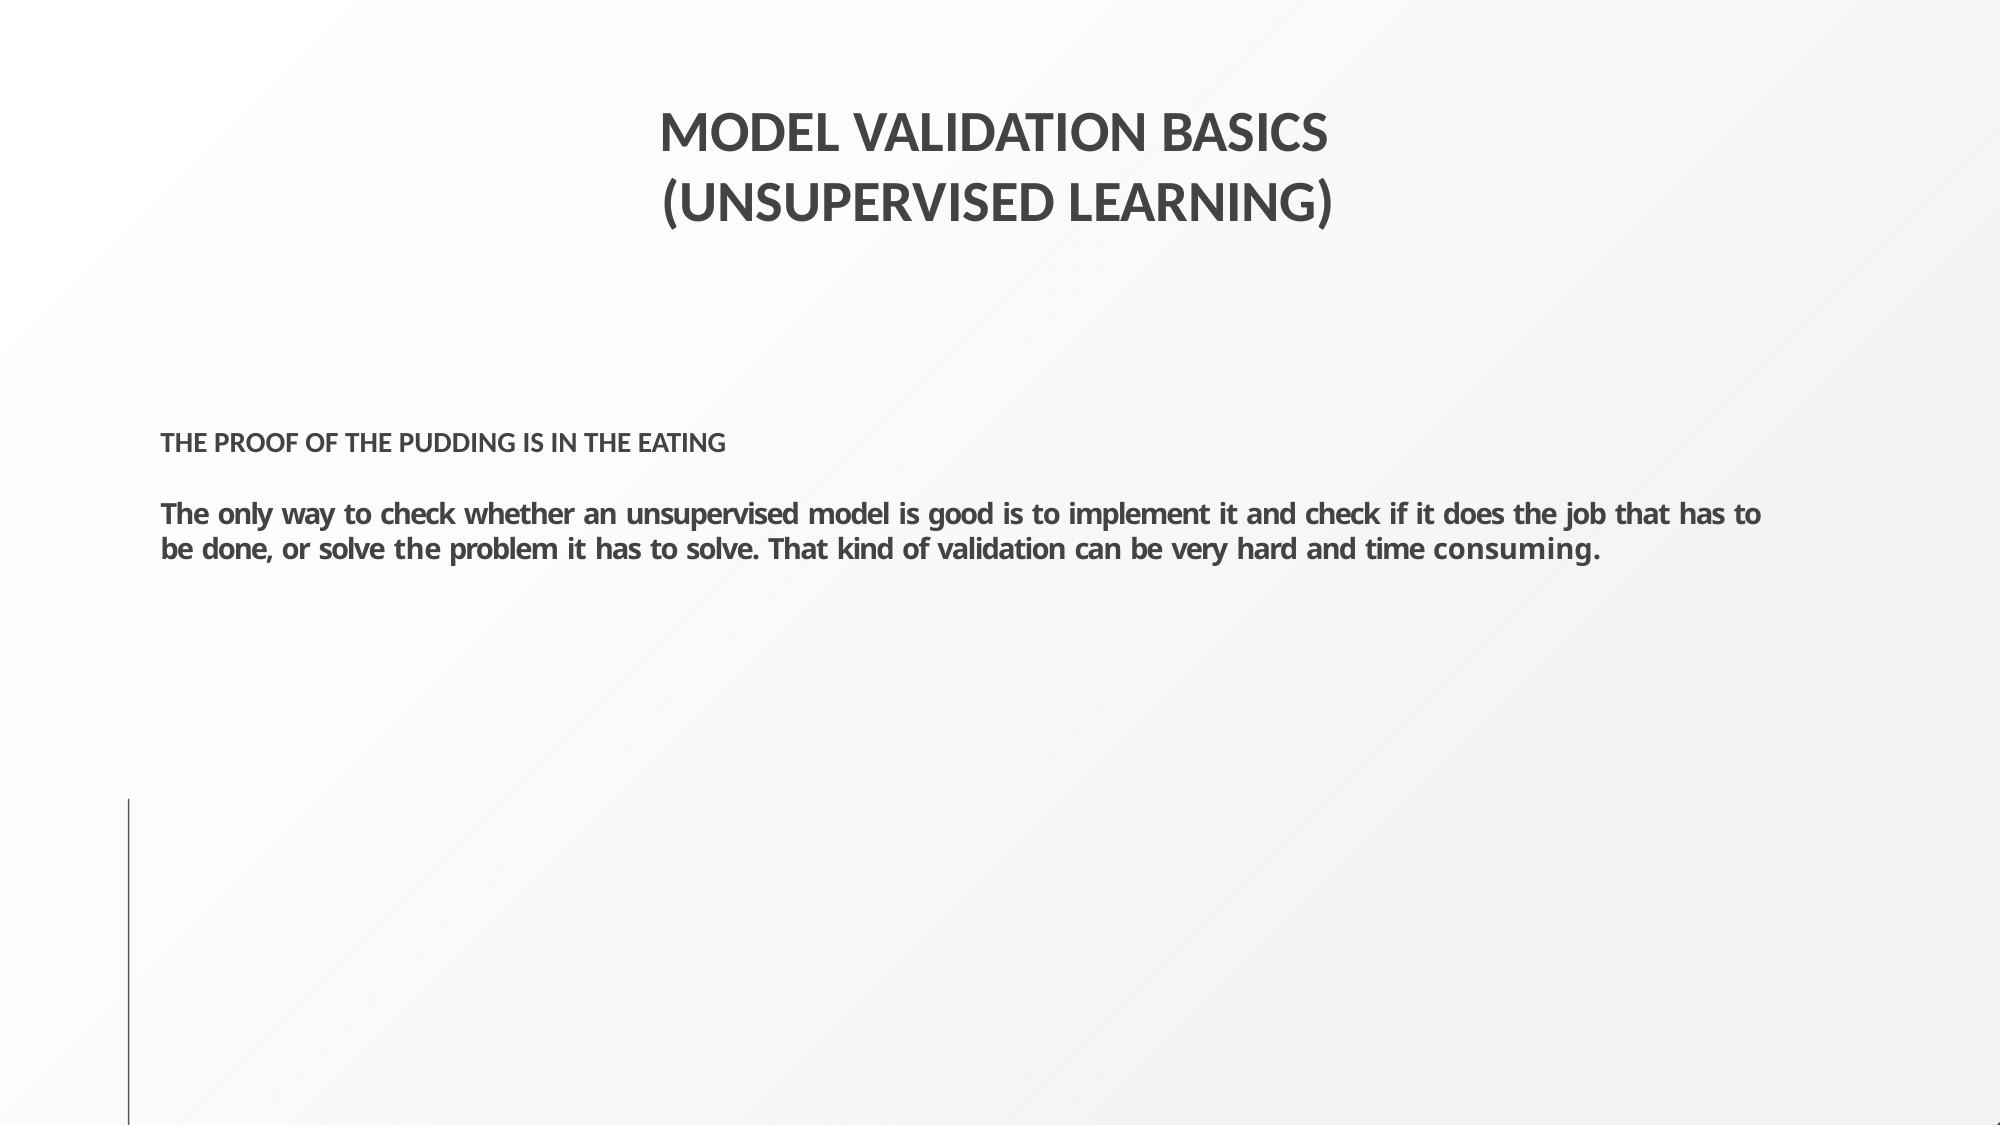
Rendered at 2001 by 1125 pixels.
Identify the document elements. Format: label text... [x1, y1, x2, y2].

title MODEL VALIDATION BASICS (UNSUPERVISED LEARNING) [522, 91, 1478, 282]
picture [0, 0, 2000, 1125]
text_box THE PROOF OF THE PUDDING IS IN THE EATING The only way to check whether an unsupervised model is good is to implement it and check if it does the job that has to be done, or solve the problem it has to solve. That kind of validation can be very hard and time consuming. [158, 421, 1786, 565]
